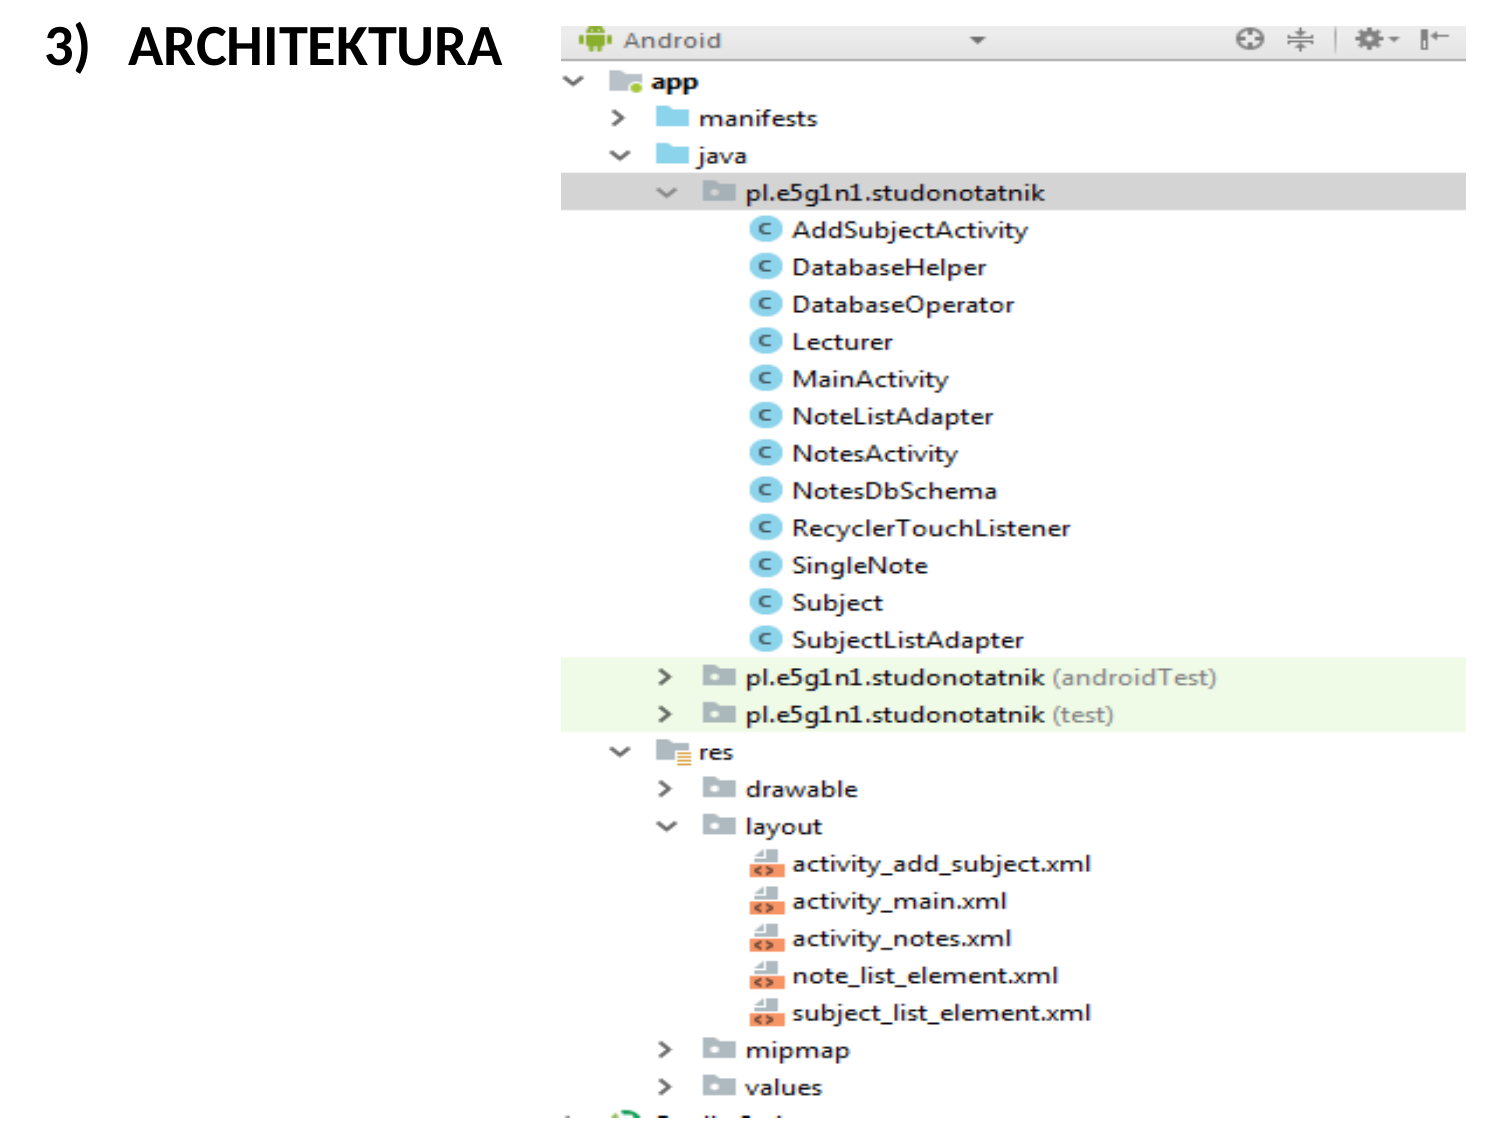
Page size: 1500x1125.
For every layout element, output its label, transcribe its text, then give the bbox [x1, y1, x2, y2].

text_box ARCHITEKTURA [29, 0, 662, 225]
picture [560, 26, 1467, 1118]
